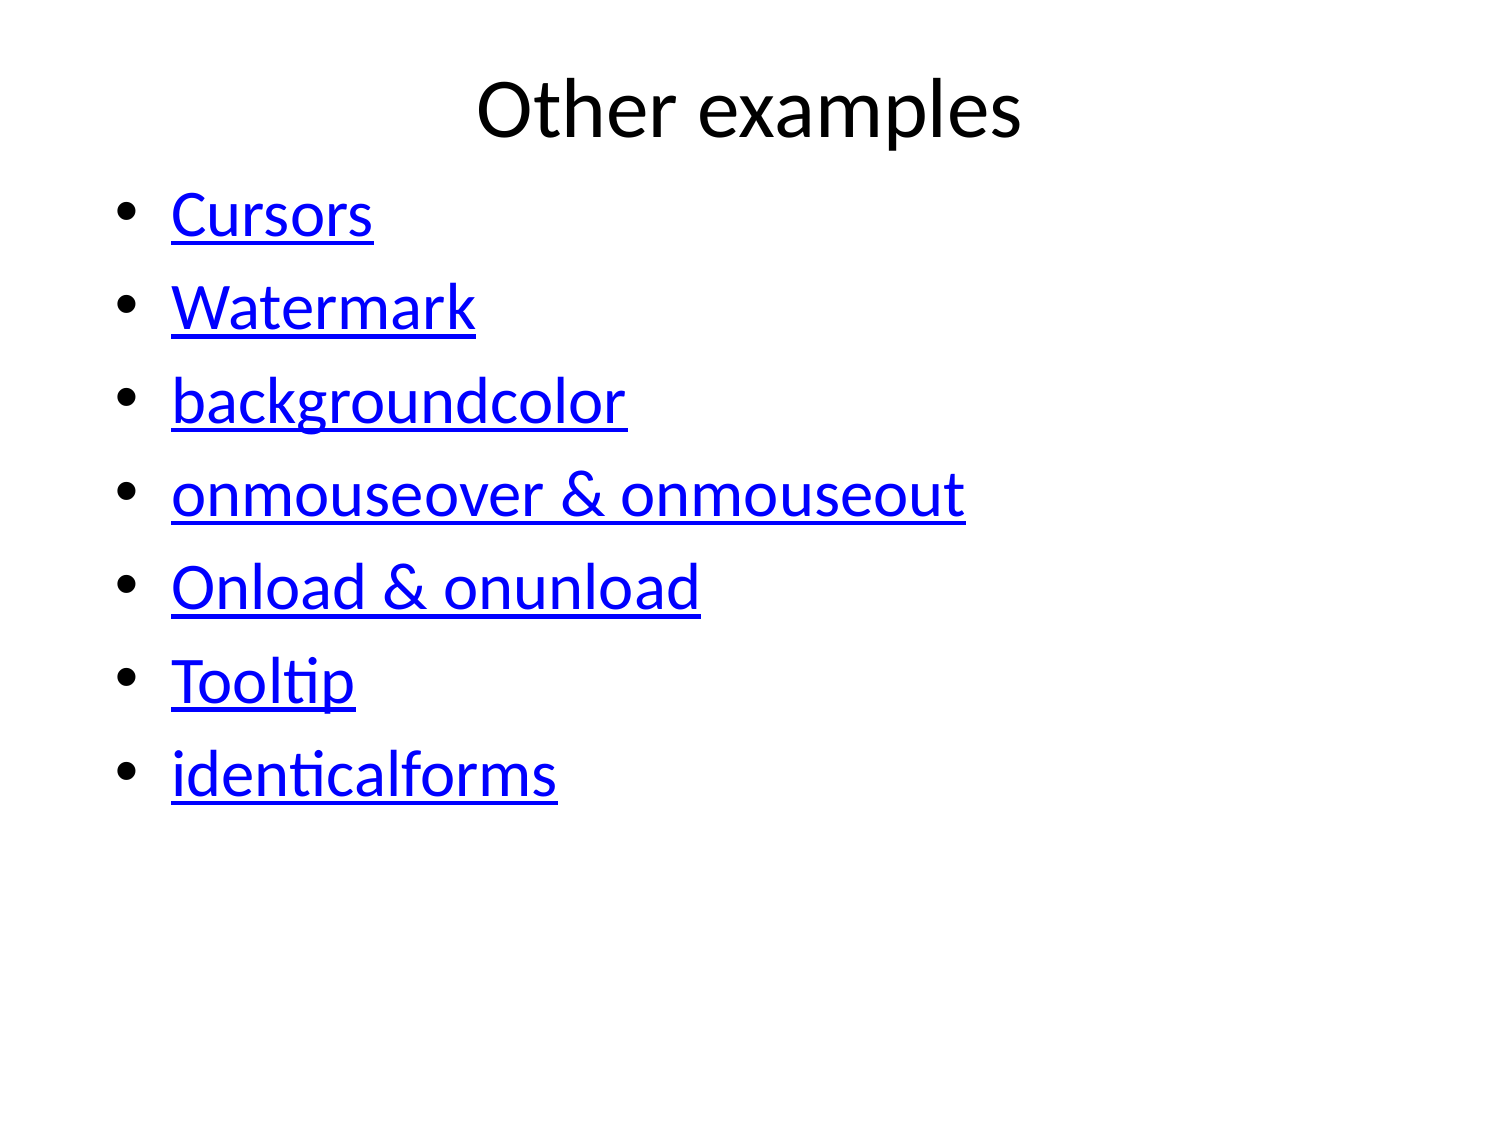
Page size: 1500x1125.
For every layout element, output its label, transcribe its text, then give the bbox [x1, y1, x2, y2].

list Cursors Watermark backgroundcolor onmouseover & onmouseout Onload & onunload Tooltip identicalforms [99, 162, 1450, 1075]
title Other examples [75, 45, 1425, 163]
